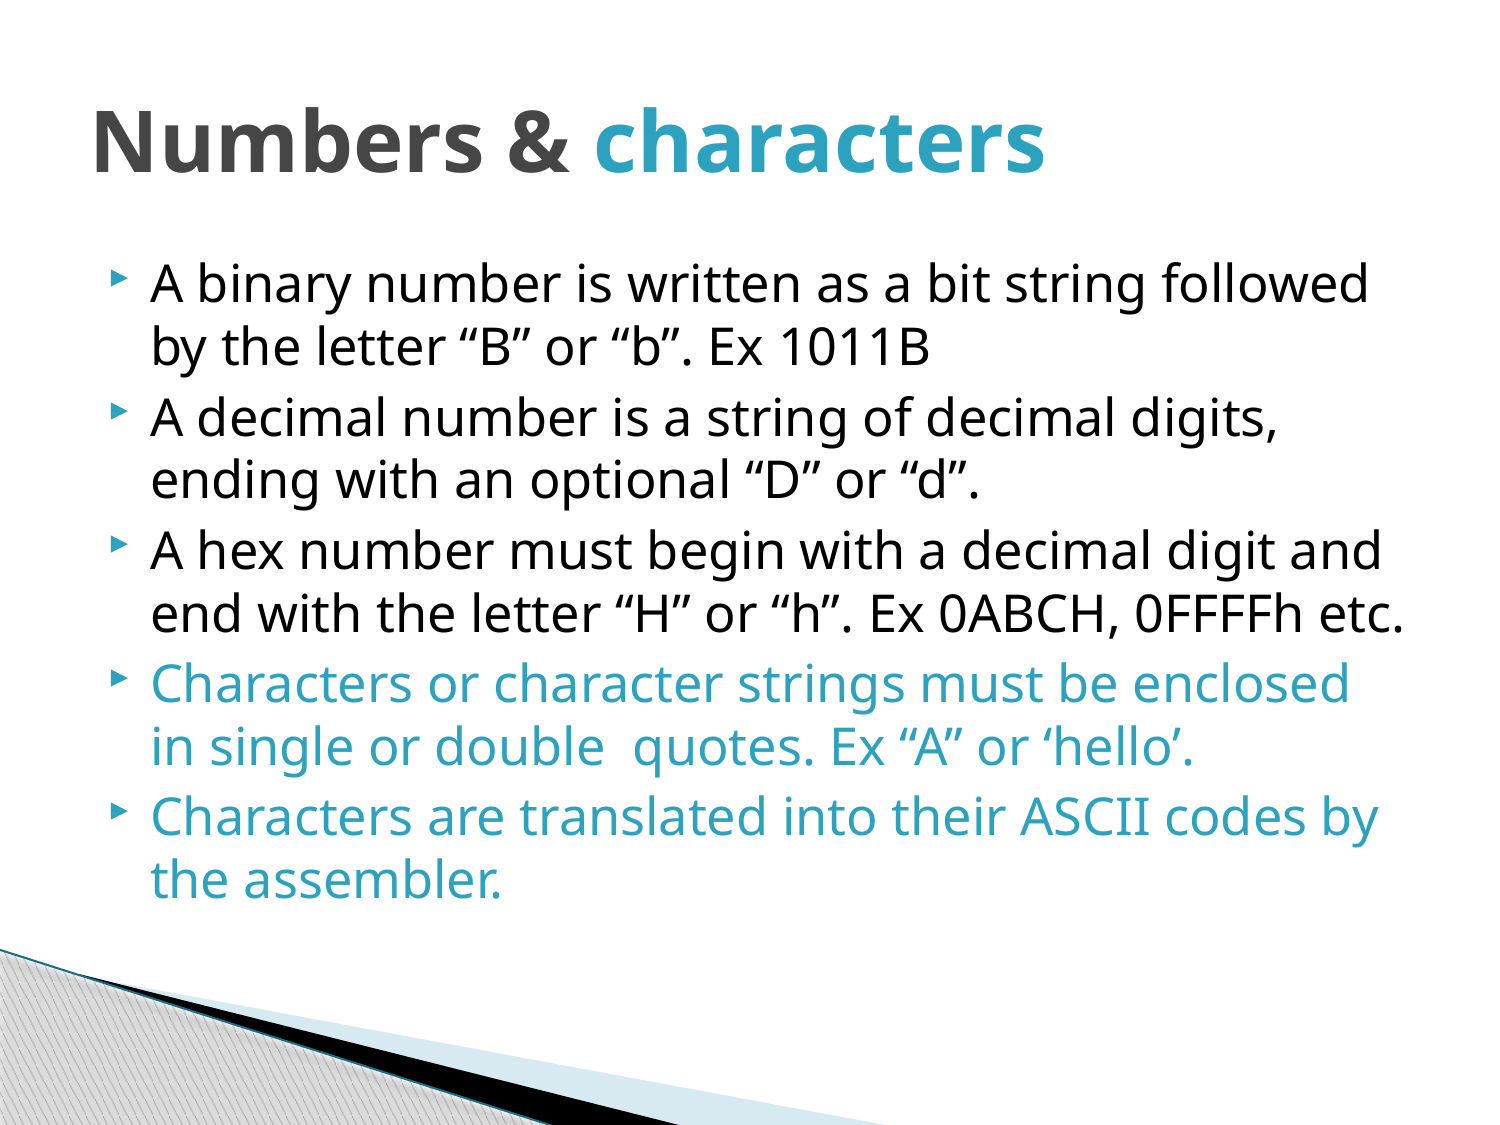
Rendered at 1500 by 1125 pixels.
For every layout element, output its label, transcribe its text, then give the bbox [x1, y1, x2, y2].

list A binary number is written as a bit string followed by the letter “B” or “b”. Ex 1011B A decimal number is a string of decimal digits, ending with an optional “D” or “d”. A hex number must begin with a decimal digit and end with the letter “H” or “h”. Ex 0ABCH, 0FFFFh etc. Characters or character strings must be enclosed in single or double quotes. Ex “A” or ‘hello’. Characters are translated into their ASCII codes by the assembler. [75, 243, 1425, 986]
title Numbers & characters [75, 45, 1425, 233]
